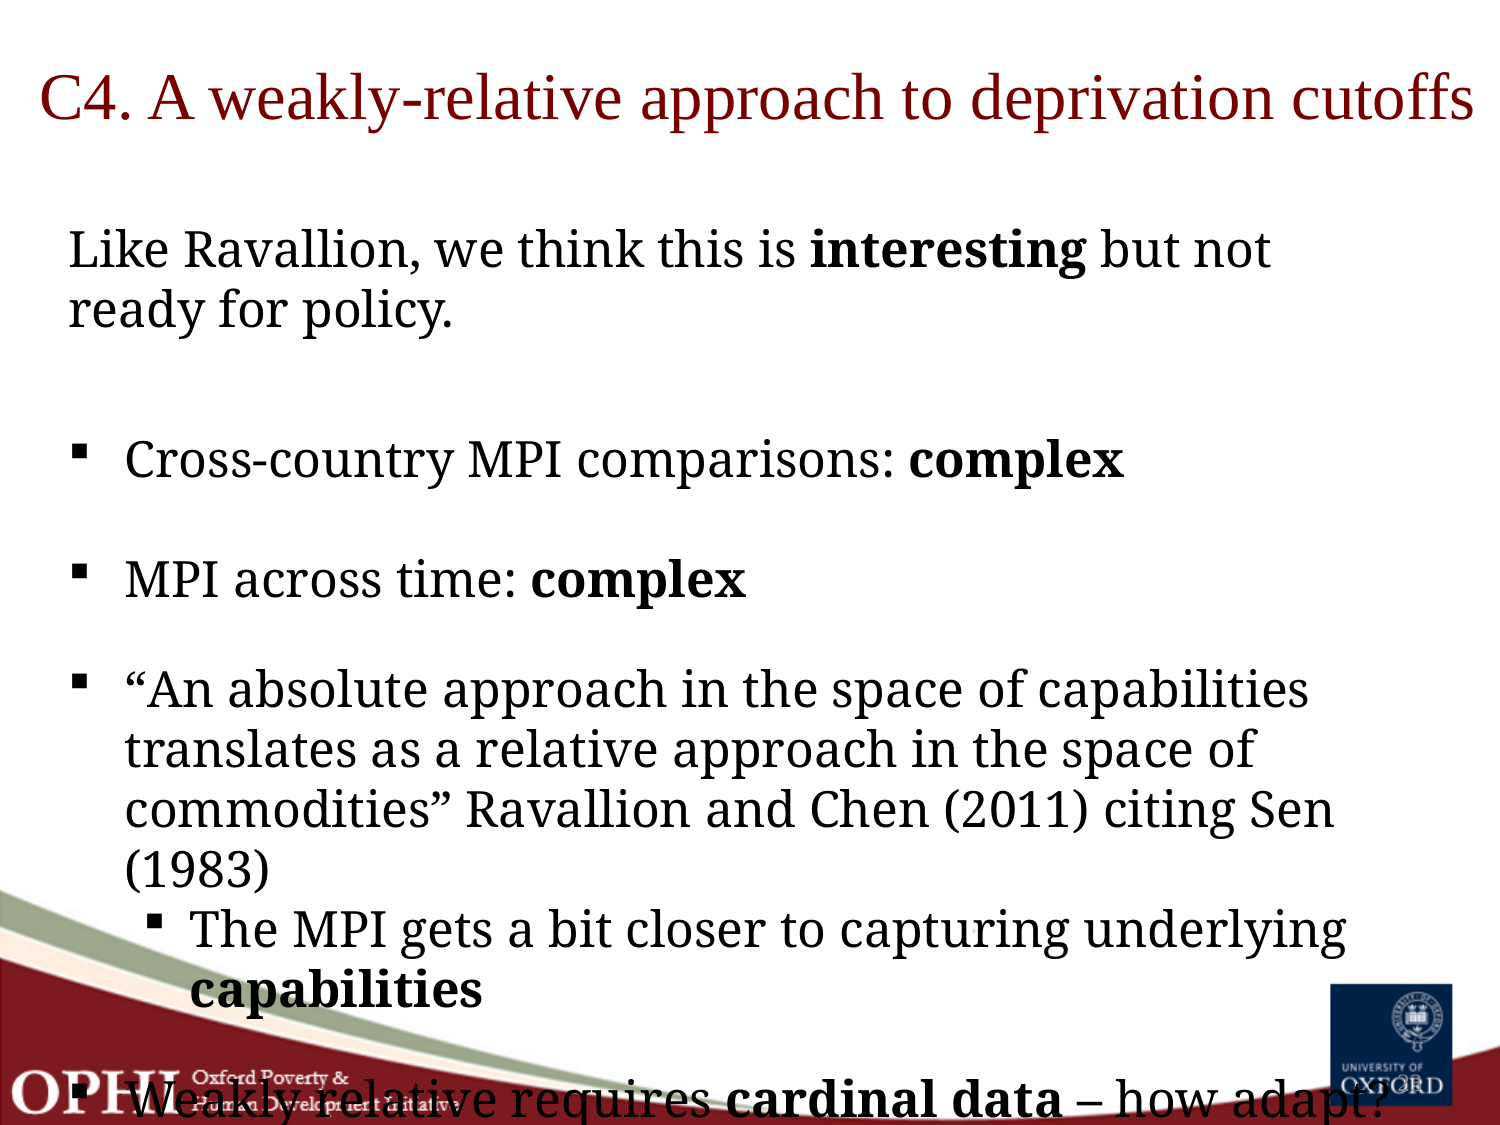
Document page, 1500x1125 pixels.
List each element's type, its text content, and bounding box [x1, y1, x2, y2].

picture [0, 0, 1500, 1125]
list Like Ravallion, we think this is interesting but not ready for policy. Cross-country MPI comparisons: complex MPI across time: complex “An absolute approach in the space of capabilities translates as a relative approach in the space of commodities” Ravallion and Chen (2011) citing Sen (1983) The MPI gets a bit closer to capturing underlying capabilities Weakly relative requires cardinal data – how adapt? [53, 209, 1424, 953]
title C4. A weakly-relative approach to deprivation cutoffs [17, 45, 1500, 233]
slide_number 23 [1382, 1060, 1426, 1104]
